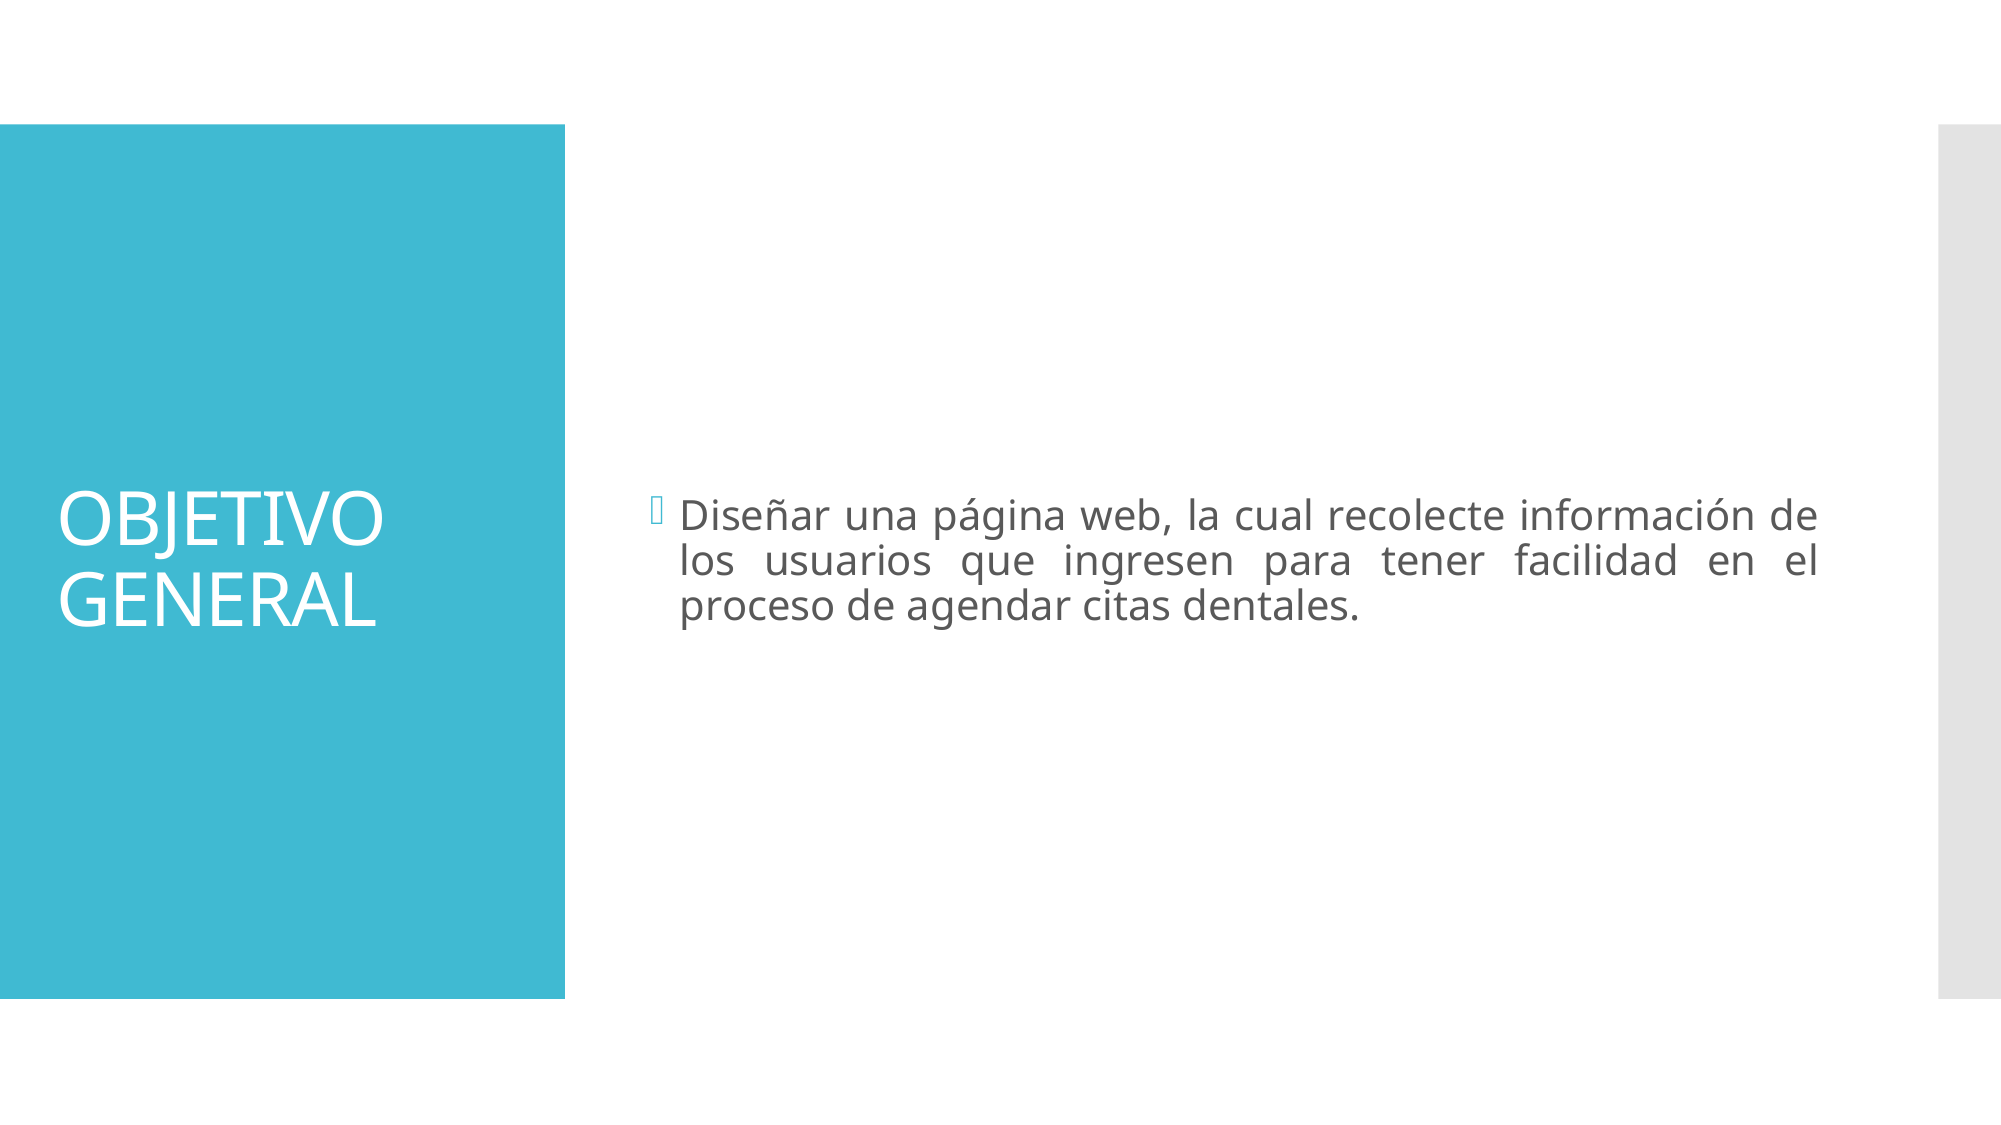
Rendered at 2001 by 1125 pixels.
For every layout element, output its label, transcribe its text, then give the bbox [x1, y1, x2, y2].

title OBJETIVO GENERAL [41, 184, 525, 940]
list Diseñar una página web, la cual recolecte información de los usuarios que ingresen para tener facilidad en el proceso de agendar citas dentales. [634, 141, 1835, 982]
